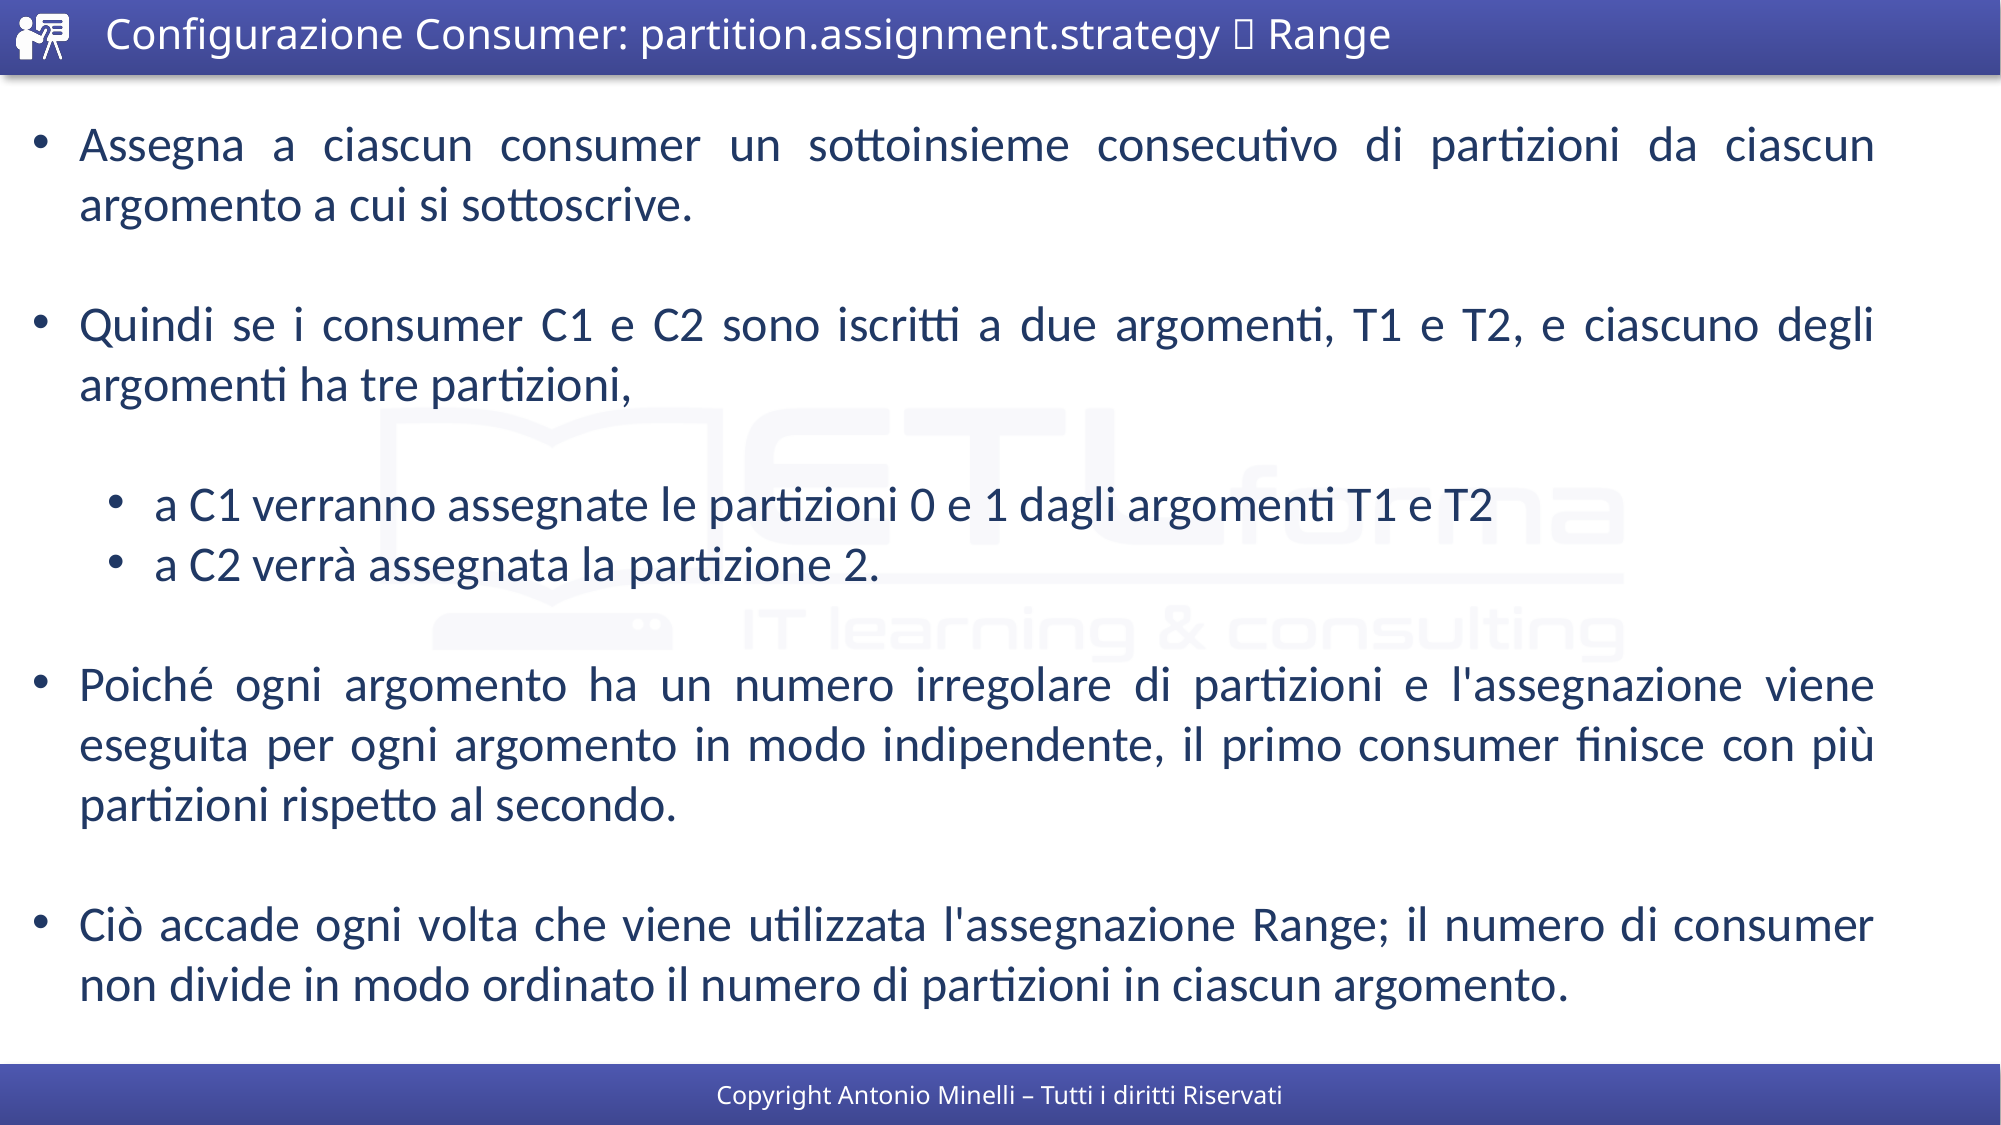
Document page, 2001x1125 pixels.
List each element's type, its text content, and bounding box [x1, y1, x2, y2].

picture [16, 10, 69, 63]
text_box Assegna a ciascun consumer un sottoinsieme consecutivo di partizioni da ciascun argomento a cui si sottoscrive. Quindi se i consumer C1 e C2 sono iscritti a due argomenti, T1 e T2, e ciascuno degli argomenti ha tre partizioni, a C1 verranno assegnate le partizioni 0 e 1 dagli argomenti T1 e T2 a C2 verrà assegnata la partizione 2. Poiché ogni argomento ha un numero irregolare di partizioni e l'assegnazione viene eseguita per ogni argomento in modo indipendente, il primo consumer finisce con più partizioni rispetto al secondo. Ciò accade ogni volta che viene utilizzata l'assegnazione Range; il numero di consumer non divide in modo ordinato il numero di partizioni in ciascun argomento. [17, 103, 1892, 1042]
title Configurazione Consumer: partition.assignment.strategy  Range [89, 10, 1984, 63]
